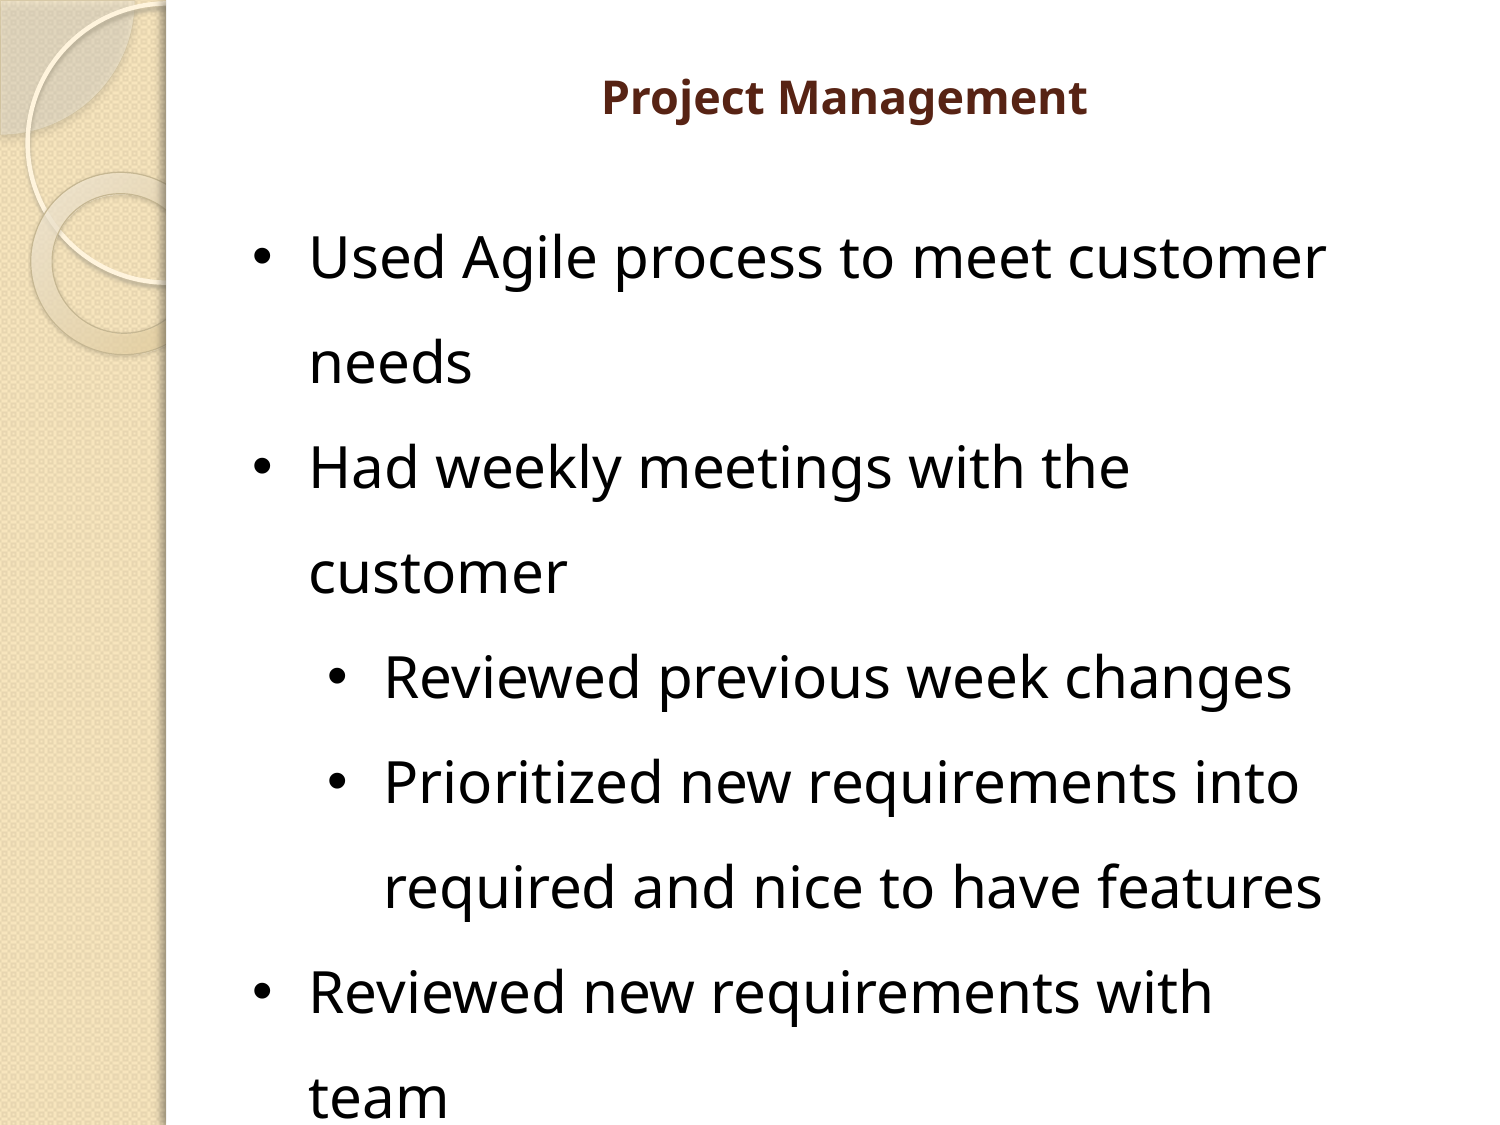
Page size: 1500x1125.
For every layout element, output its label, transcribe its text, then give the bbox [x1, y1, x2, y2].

text_box Used Agile process to meet customer needs Had weekly meetings with the customer Reviewed previous week changes Prioritized new requirements into required and nice to have features Reviewed new requirements with team Implemented new requirements [237, 177, 1375, 1125]
title Project Management [235, 0, 1466, 188]
